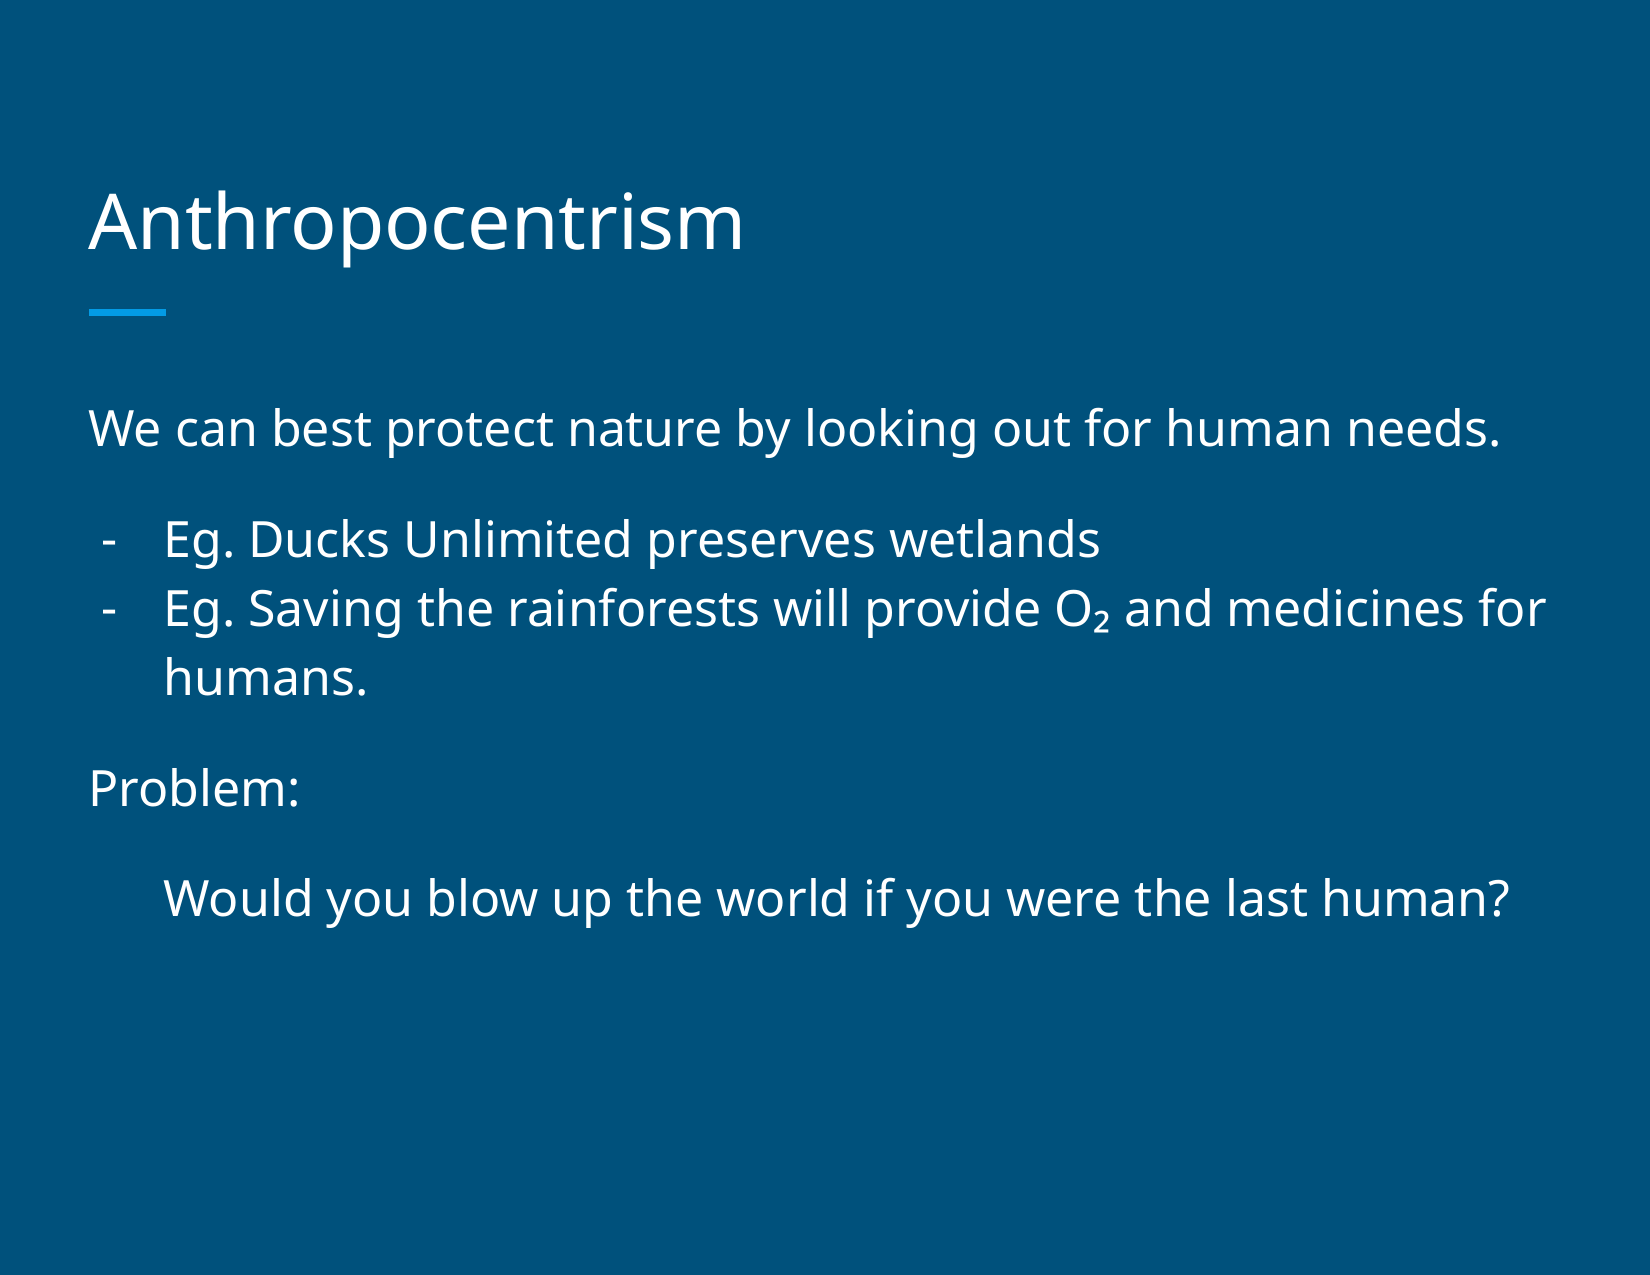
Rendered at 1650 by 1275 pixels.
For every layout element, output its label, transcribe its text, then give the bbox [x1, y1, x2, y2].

title Anthropocentrism [69, 113, 1580, 284]
list We can best protect nature by looking out for human needs. Eg. Ducks Unlimited preserves wetlands Eg. Saving the rainforests will provide O₂ and medicines for humans. Problem: Would you blow up the world if you were the last human? [69, 369, 1580, 1133]
